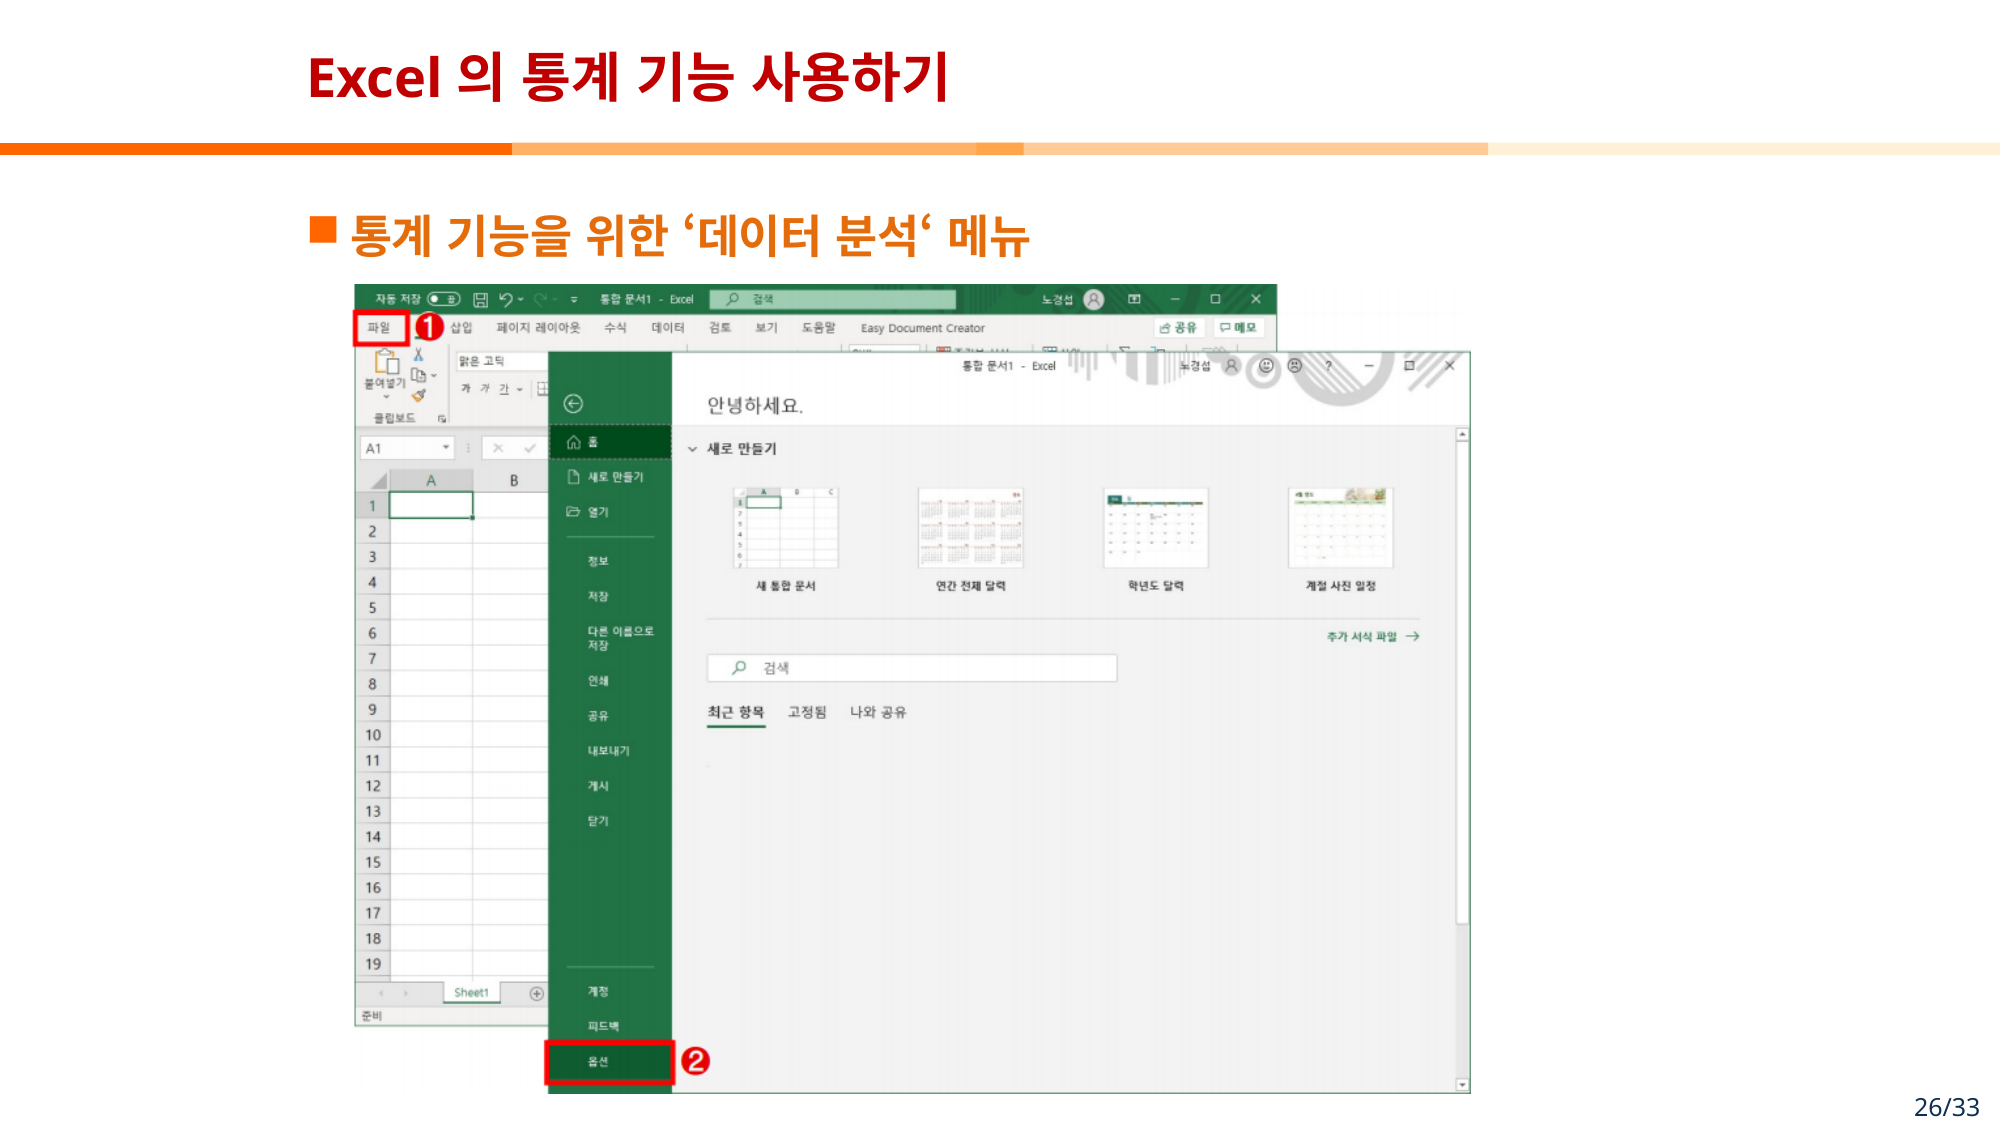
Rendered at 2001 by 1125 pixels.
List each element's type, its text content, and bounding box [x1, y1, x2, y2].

picture [352, 284, 1471, 1095]
title Excel의 통계 기능 사용하기 [291, 31, 1532, 122]
list 통계 기능을 위한 ‘데이터 분석‘ 메뉴 [291, 172, 1709, 1071]
